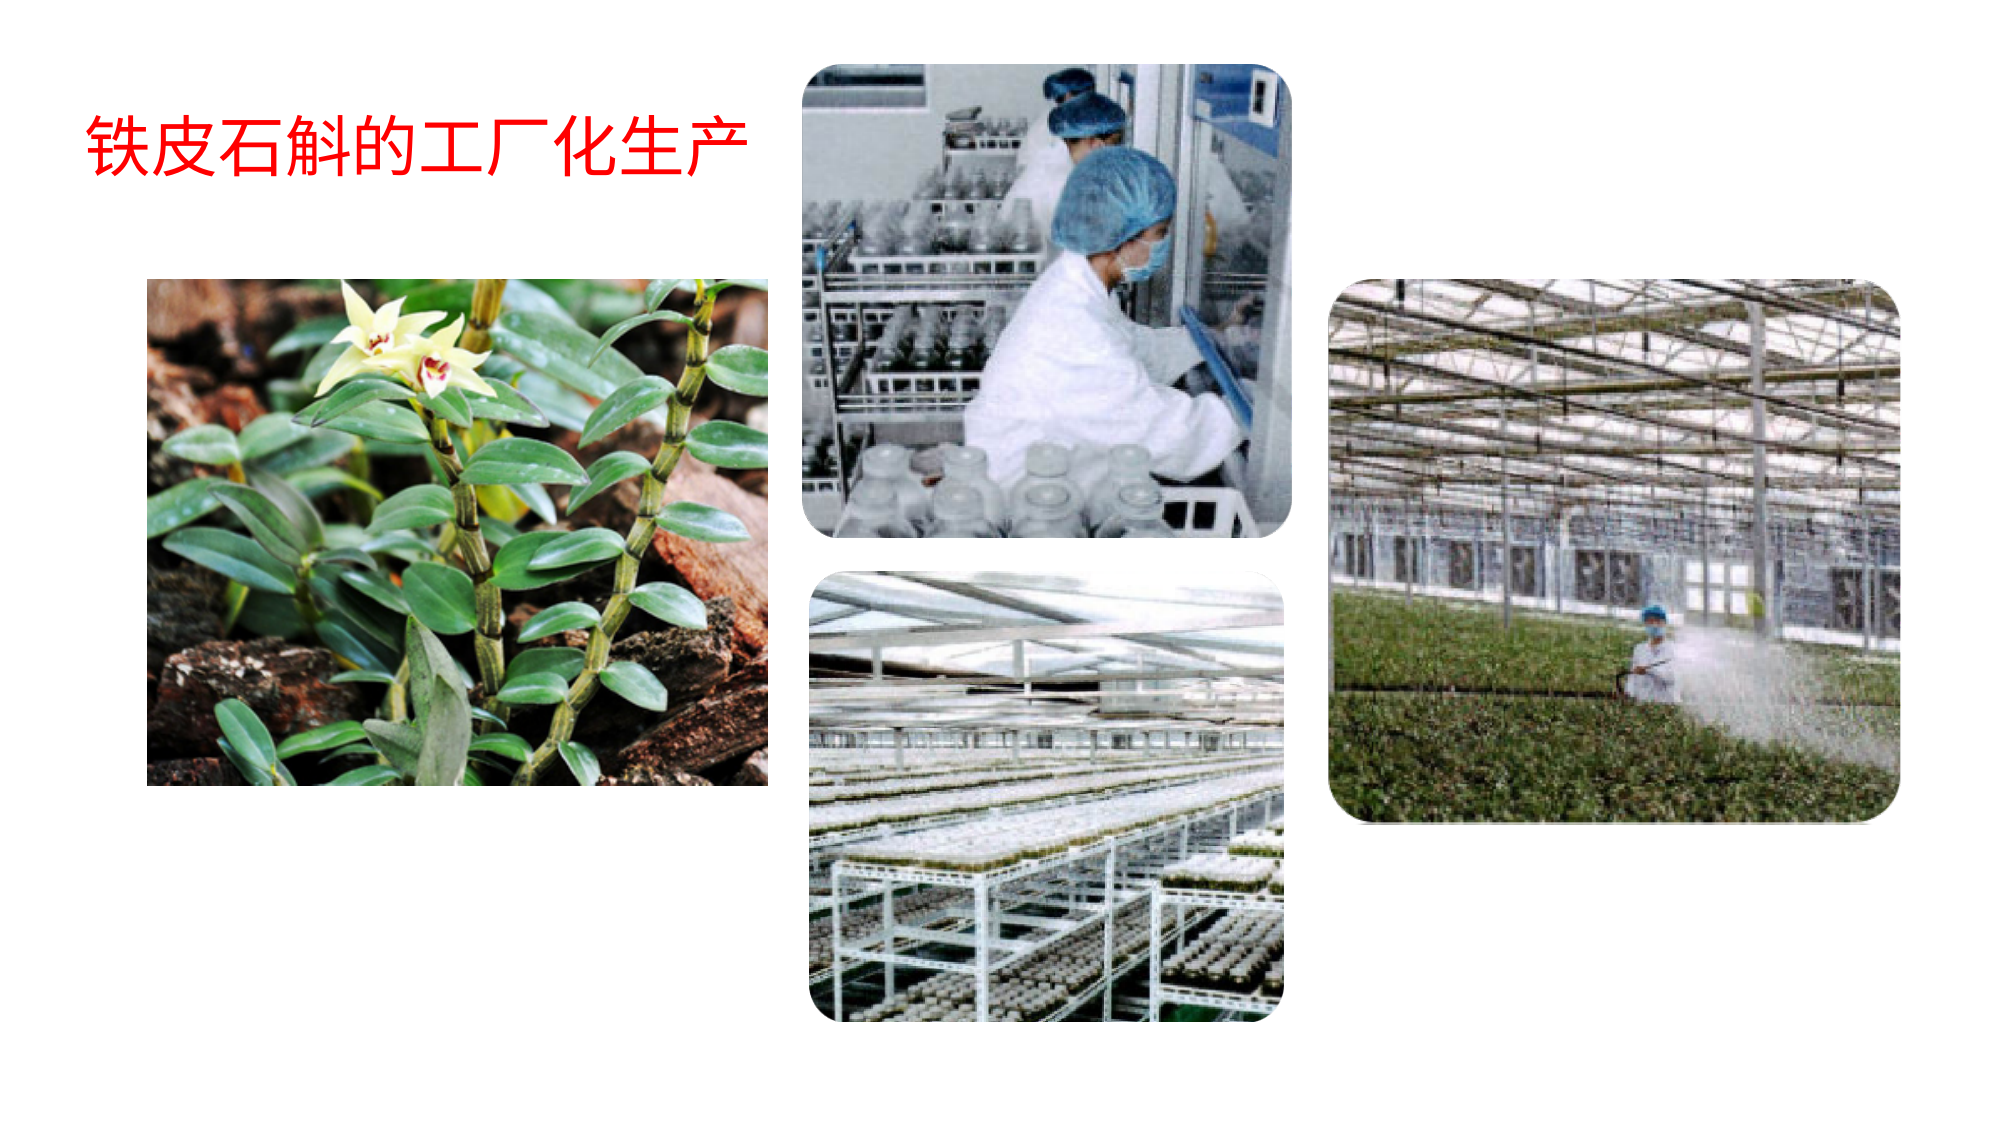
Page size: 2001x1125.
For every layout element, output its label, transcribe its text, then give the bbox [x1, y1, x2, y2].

picture [147, 279, 768, 786]
picture [807, 571, 1286, 1022]
picture [800, 64, 1294, 538]
picture [1326, 279, 1903, 825]
text_box 铁皮石斛的工厂化生产 [70, 96, 768, 192]
